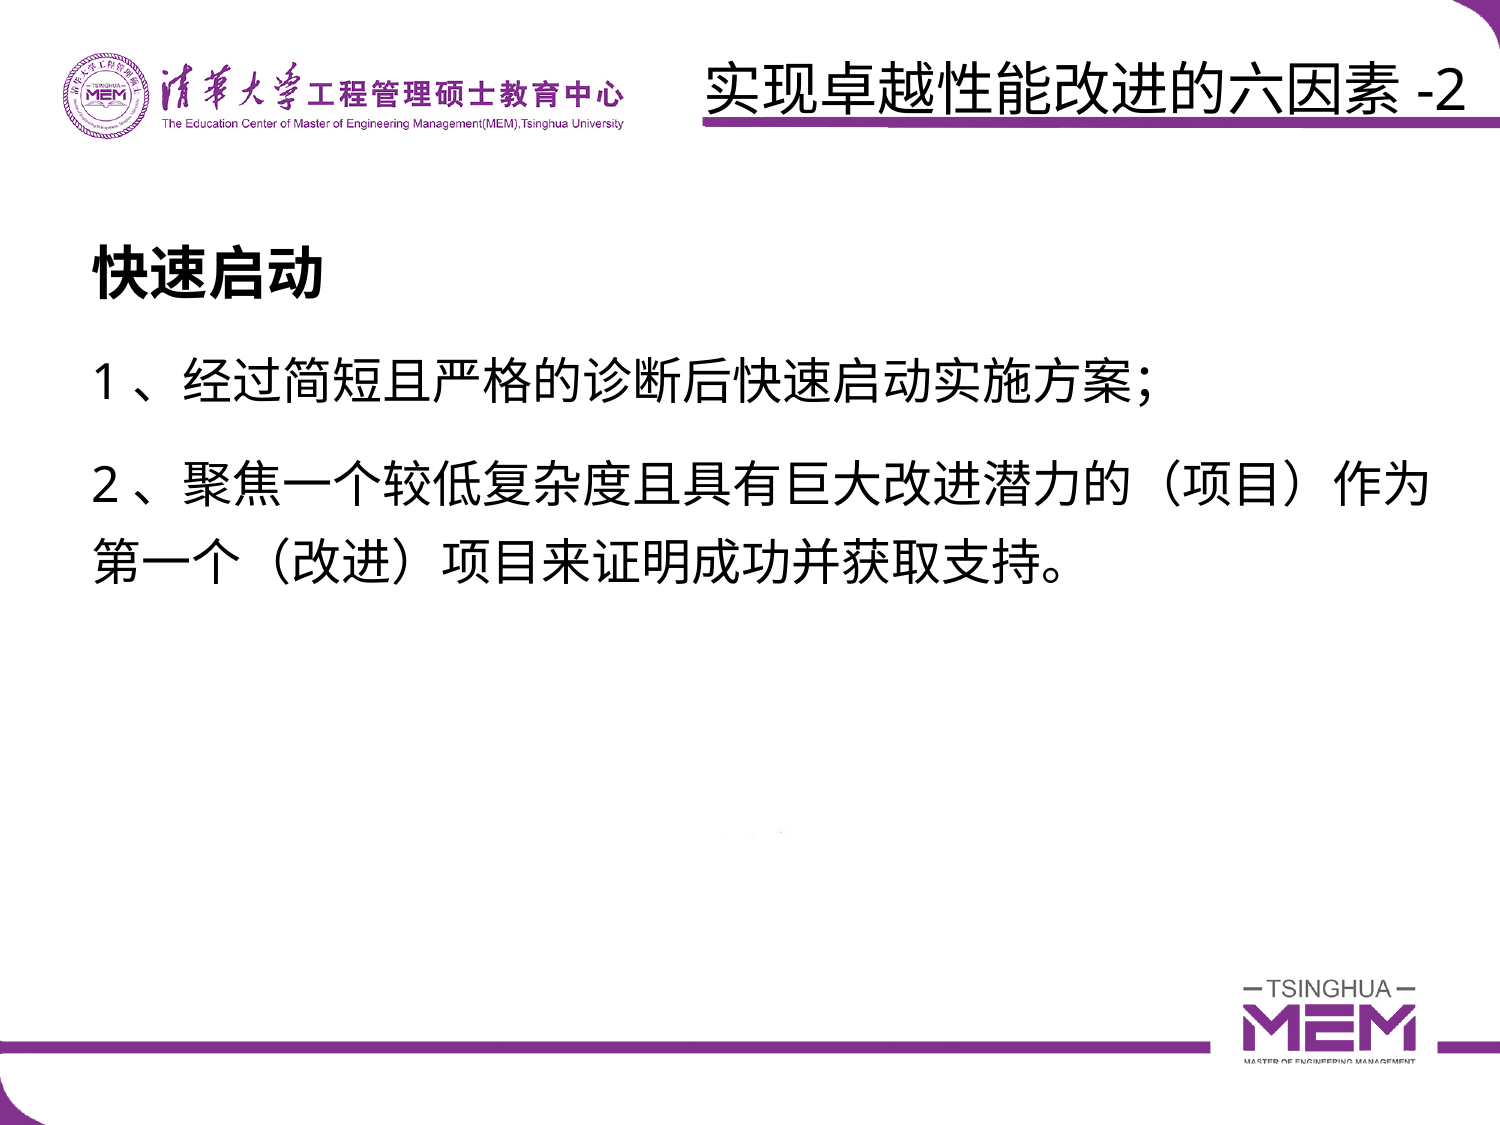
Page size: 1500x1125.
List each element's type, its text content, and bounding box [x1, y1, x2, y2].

text_box 实现卓越性能改进的六因素-2 [633, 44, 1500, 113]
picture [0, 0, 1500, 1125]
list 快速启动 1、经过简短且严格的诊断后快速启动实施方案； 2、聚焦一个较低复杂度且具有巨大改进潜力的（项目）作为第一个（改进）项目来证明成功并获取支持。 [76, 208, 1459, 828]
